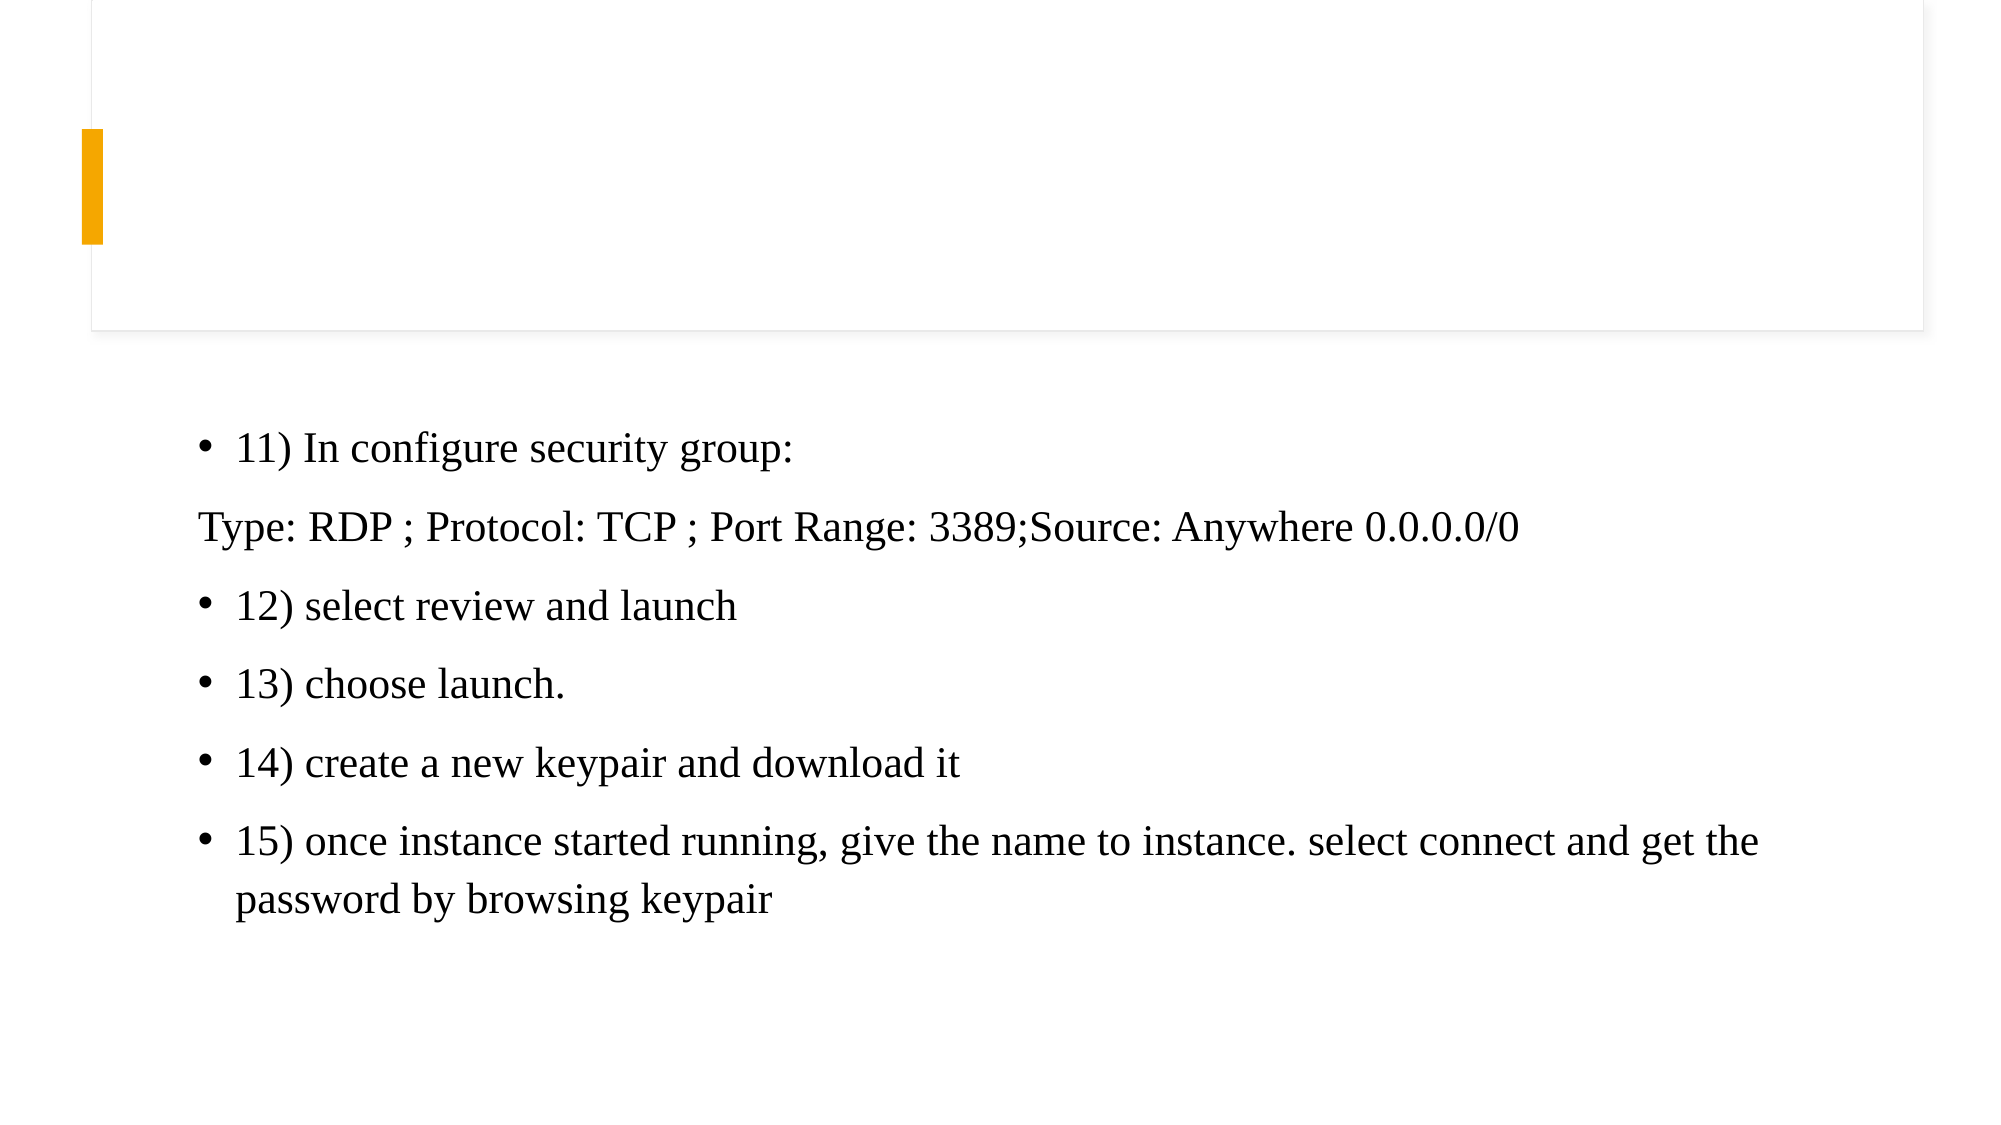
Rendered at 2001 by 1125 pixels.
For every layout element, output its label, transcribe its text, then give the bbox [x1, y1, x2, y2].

list 11) In configure security group: Type: RDP ; Protocol: TCP ; Port Range: 3389;Source: Anywhere 0.0.0.0/0 12) select review and launch 13) choose launch. 14) create a new keypair and download it 15) once instance started running, give the name to instance. select connect and get the password by browsing keypair [183, 406, 1851, 1013]
